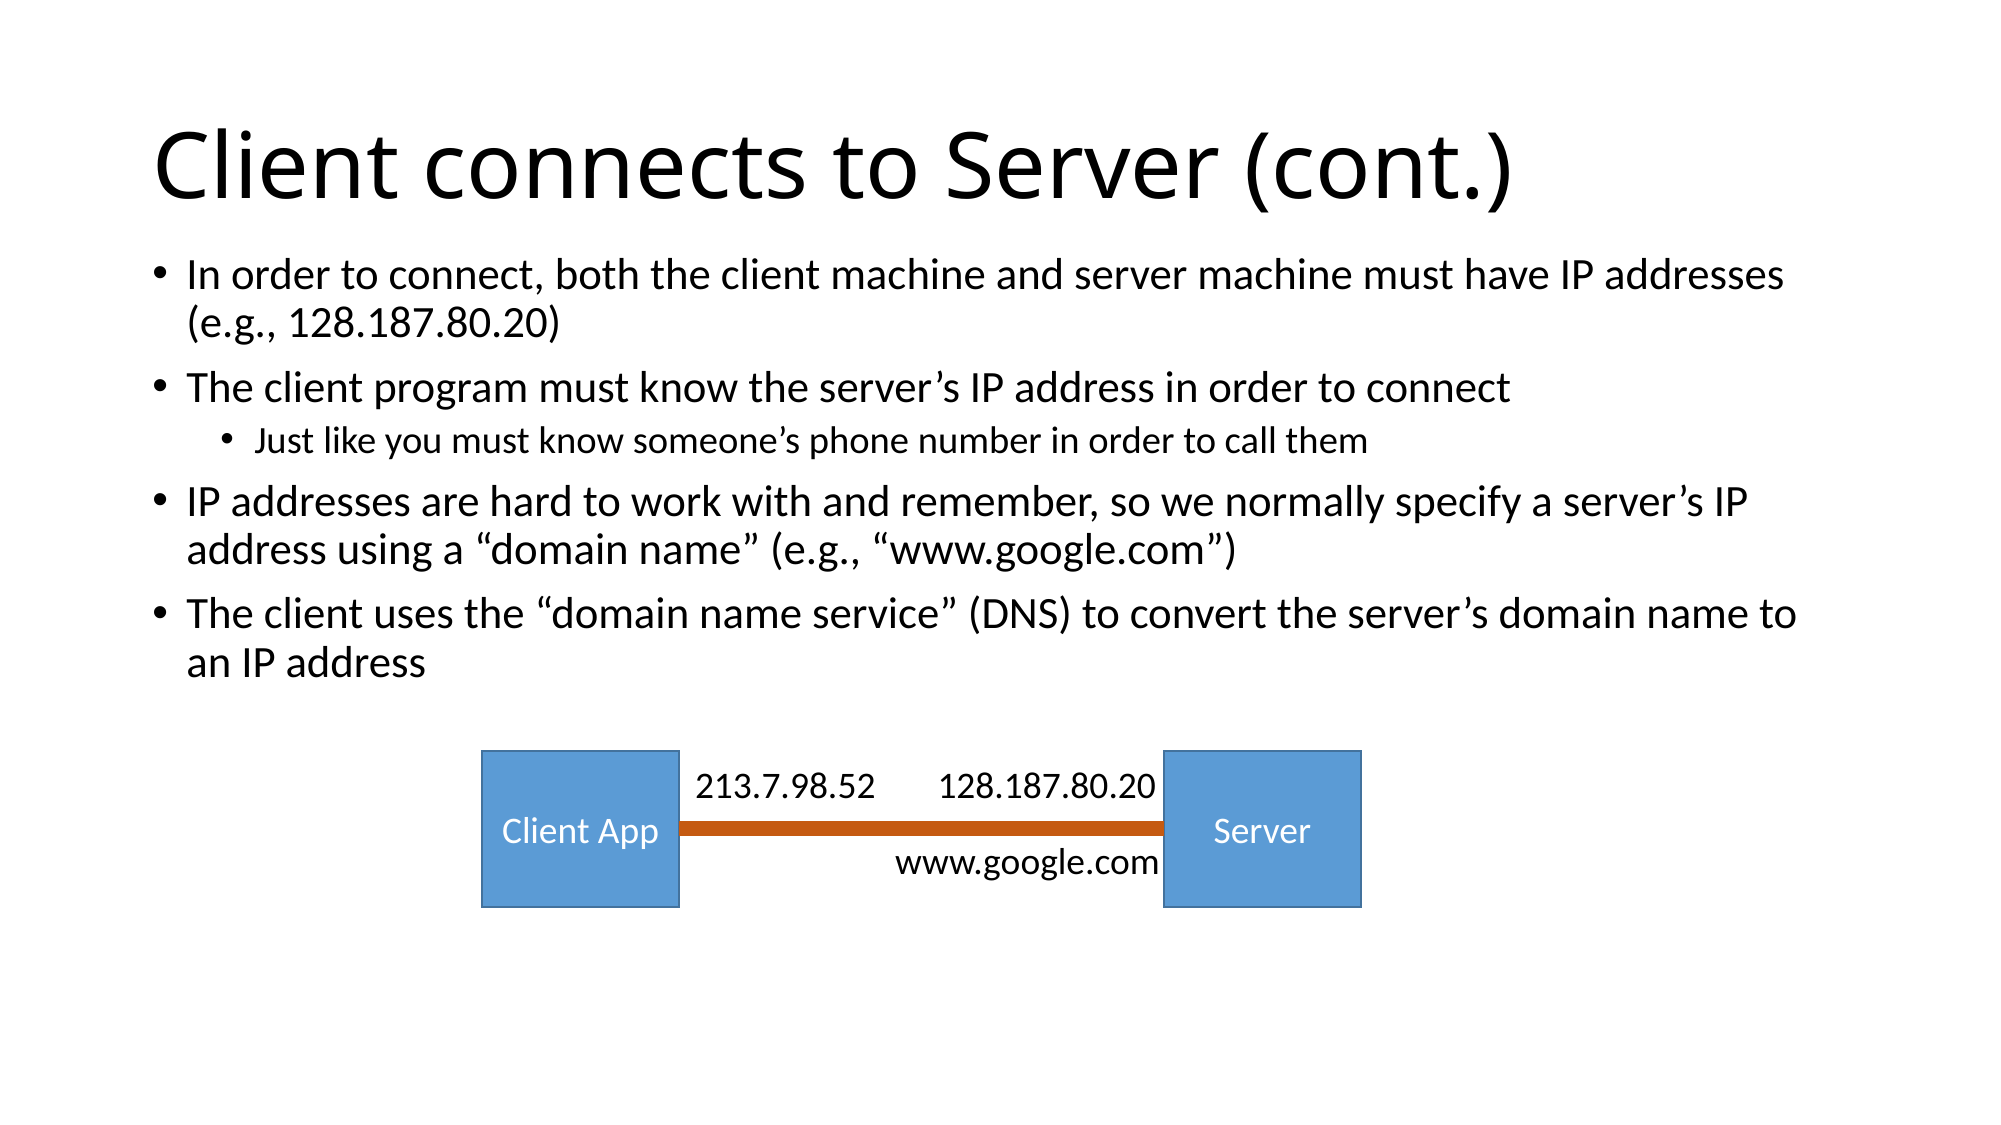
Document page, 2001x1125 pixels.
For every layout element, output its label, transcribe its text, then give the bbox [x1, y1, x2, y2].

title Client connects to Server (cont.) [137, 59, 1863, 243]
text_box 213.7.98.52 [680, 753, 891, 813]
text_box 128.187.80.20 [922, 753, 1171, 813]
text_box www.google.com [880, 829, 1176, 890]
text_box Client App [481, 750, 680, 908]
text_box Server [1163, 750, 1362, 908]
list In order to connect, both the client machine and server machine must have IP addresses (e.g., 128.187.80.20) The client program must know the server’s IP address in order to connect Just like you must know someone’s phone number in order to call them IP addresses are hard to work with and remember, so we normally specify a server’s IP address using a “domain name” (e.g., “www.google.com”) The client uses the “domain name service” (DNS) to convert the server’s domain name to an IP address [137, 243, 1863, 698]
